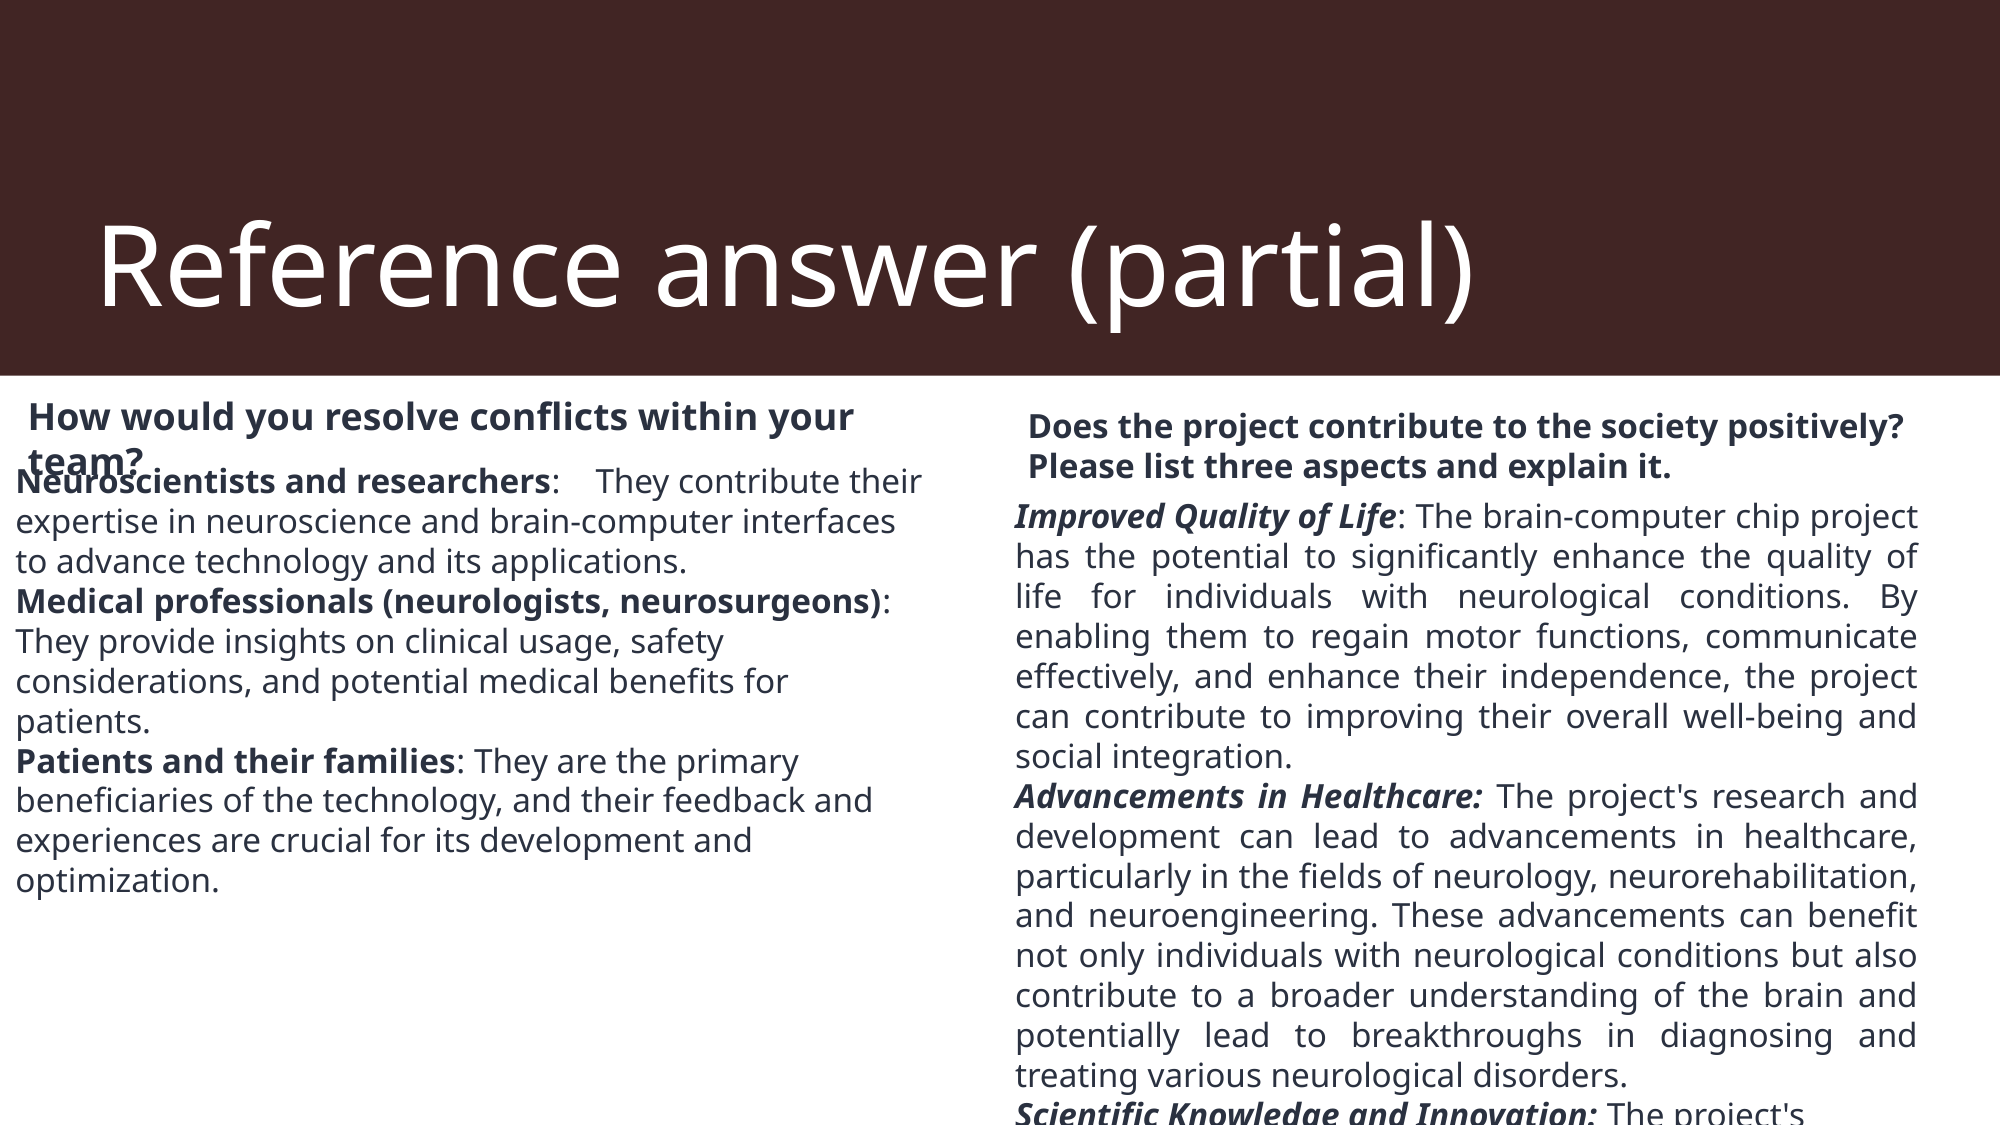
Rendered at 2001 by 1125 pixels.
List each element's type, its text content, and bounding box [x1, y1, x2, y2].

title Reference answer (partial) [79, 59, 1863, 337]
text_box Does the project contribute to the society positively? Please list three aspects and explain it.​ [1012, 398, 2000, 493]
text_box Improved Quality of Life: The brain-computer chip project has the potential to significantly enhance the quality of life for individuals with neurological conditions. By enabling them to regain motor functions, communicate effectively, and enhance their independence, the project can contribute to improving their overall well-being and social integration. Advancements in Healthcare: The project's research and development can lead to advancements in healthcare, particularly in the fields of neurology, neurorehabilitation, and neuroengineering. These advancements can benefit not only individuals with neurological conditions but also contribute to a broader understanding of the brain and potentially lead to breakthroughs in diagnosing and treating various neurological disorders. Scientific Knowledge and Innovation: The project's research s........... [1000, 487, 1935, 1125]
text_box How would you resolve conflicts within your team? [12, 385, 977, 491]
text_box Neuroscientists and researchers: They contribute their expertise in neuroscience and brain-computer interfaces to advance technology and its applications. Medical professionals (neurologists, neurosurgeons): They provide insights on clinical usage, safety considerations, and potential medical benefits for patients. Patients and their families: They are the primary beneficiaries of the technology, and their feedback and experiences are crucial for its development and optimization. [0, 452, 944, 907]
